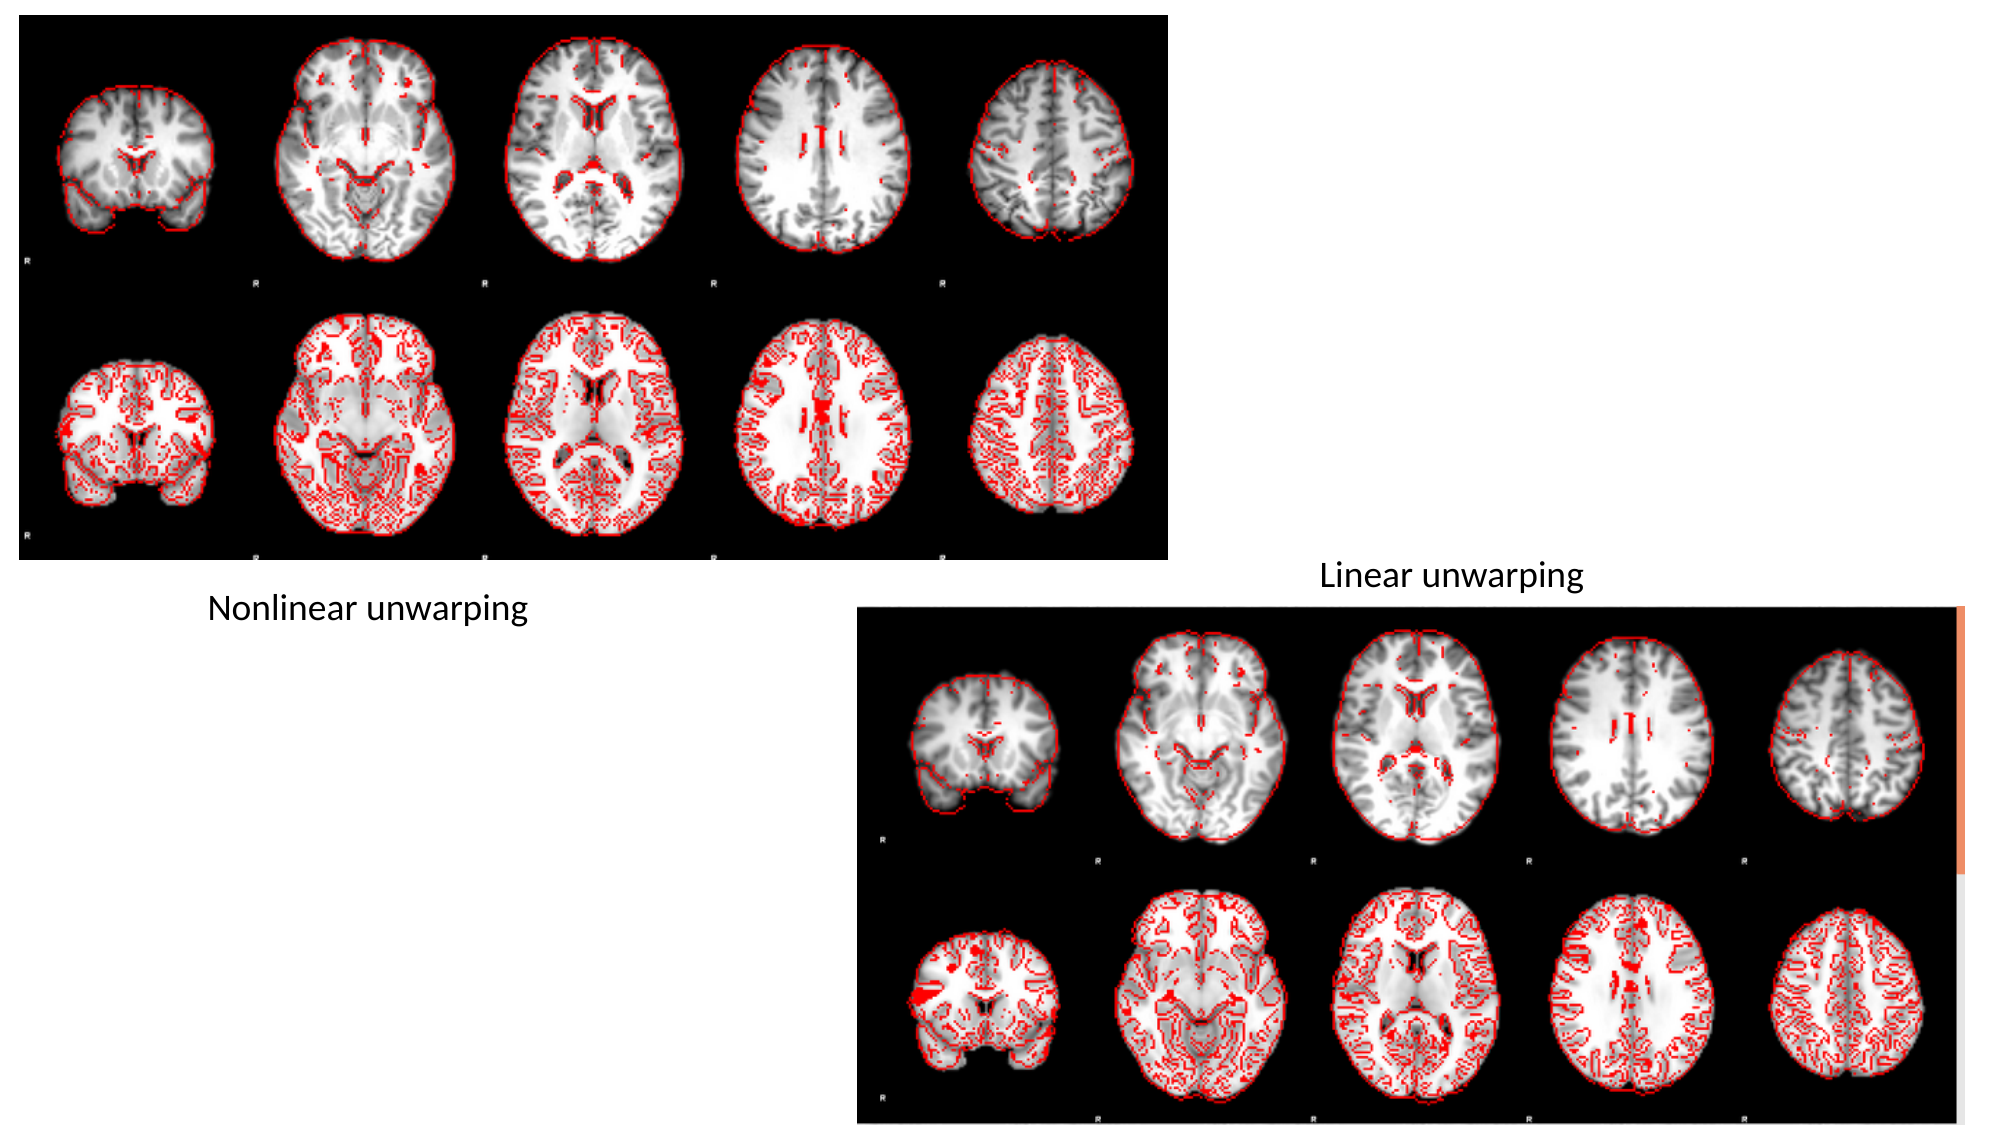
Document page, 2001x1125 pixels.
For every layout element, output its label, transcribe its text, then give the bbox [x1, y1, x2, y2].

picture [19, 15, 1168, 560]
text_box Linear unwarping [1304, 542, 1600, 602]
text_box Nonlinear unwarping [192, 575, 544, 636]
picture [857, 605, 1965, 1125]
